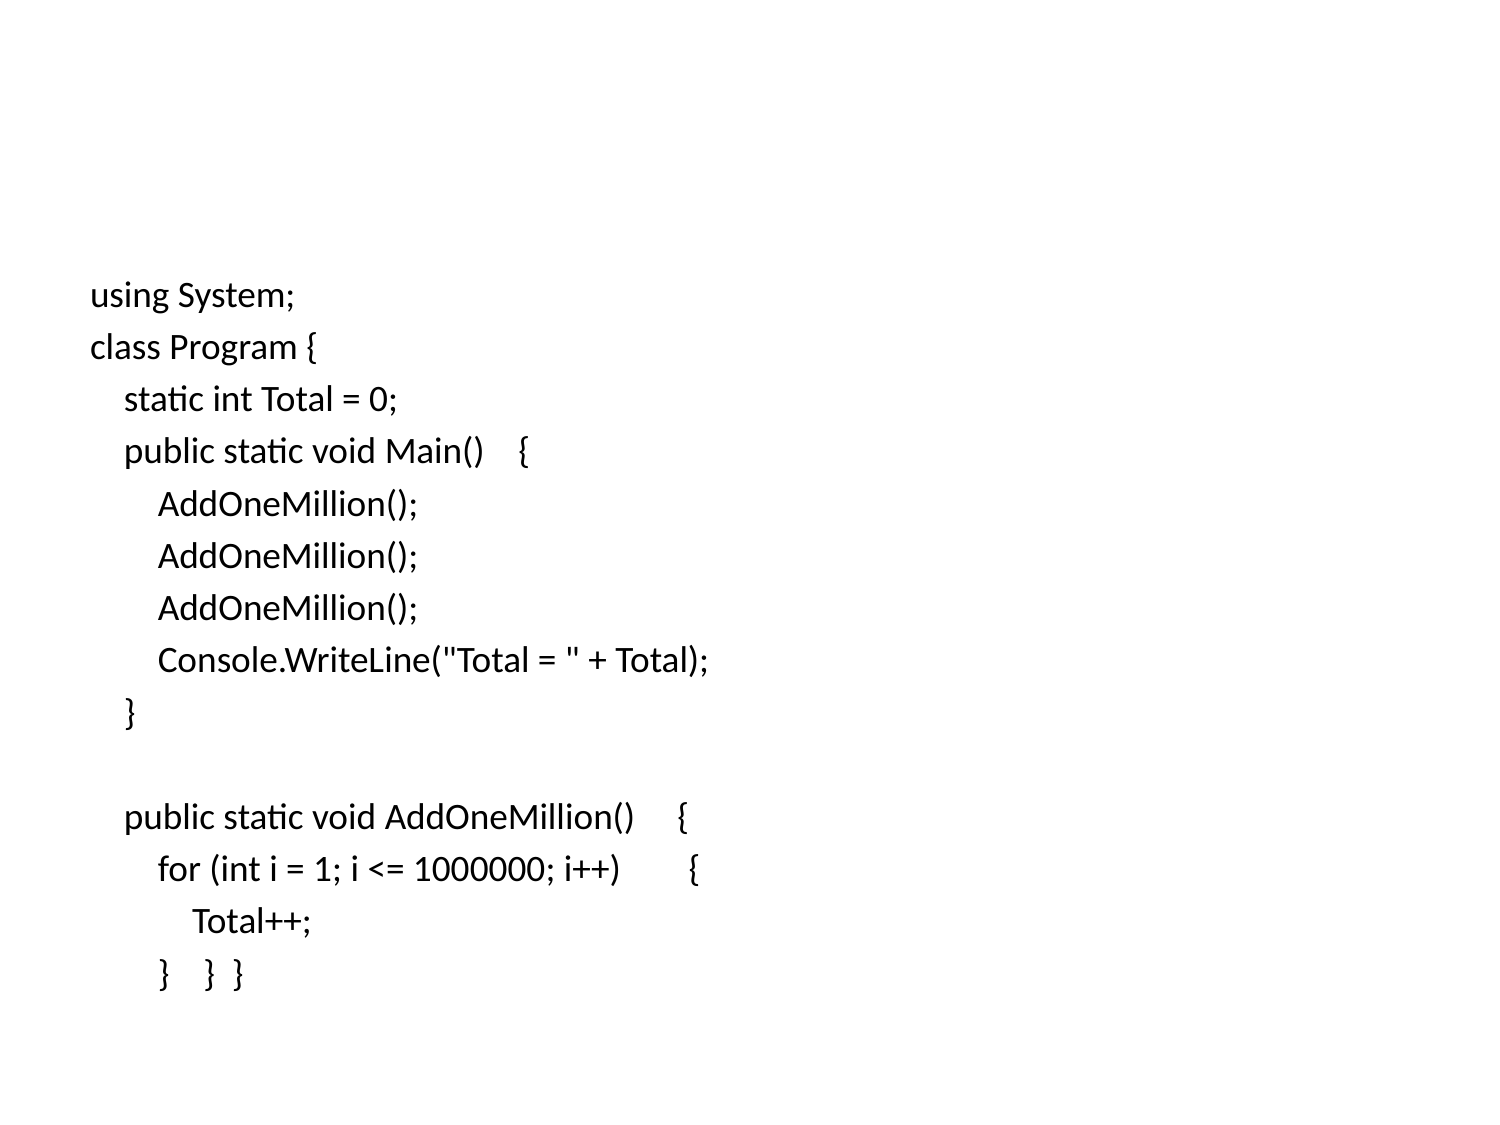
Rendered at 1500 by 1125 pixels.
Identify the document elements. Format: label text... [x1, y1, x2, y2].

list using System; class Program { static int Total = 0; public static void Main() { AddOneMillion(); AddOneMillion(); AddOneMillion(); Console.WriteLine("Total = " + Total); } public static void AddOneMillion() { for (int i = 1; i <= 1000000; i++) { Total++; } } } [75, 262, 1425, 1005]
